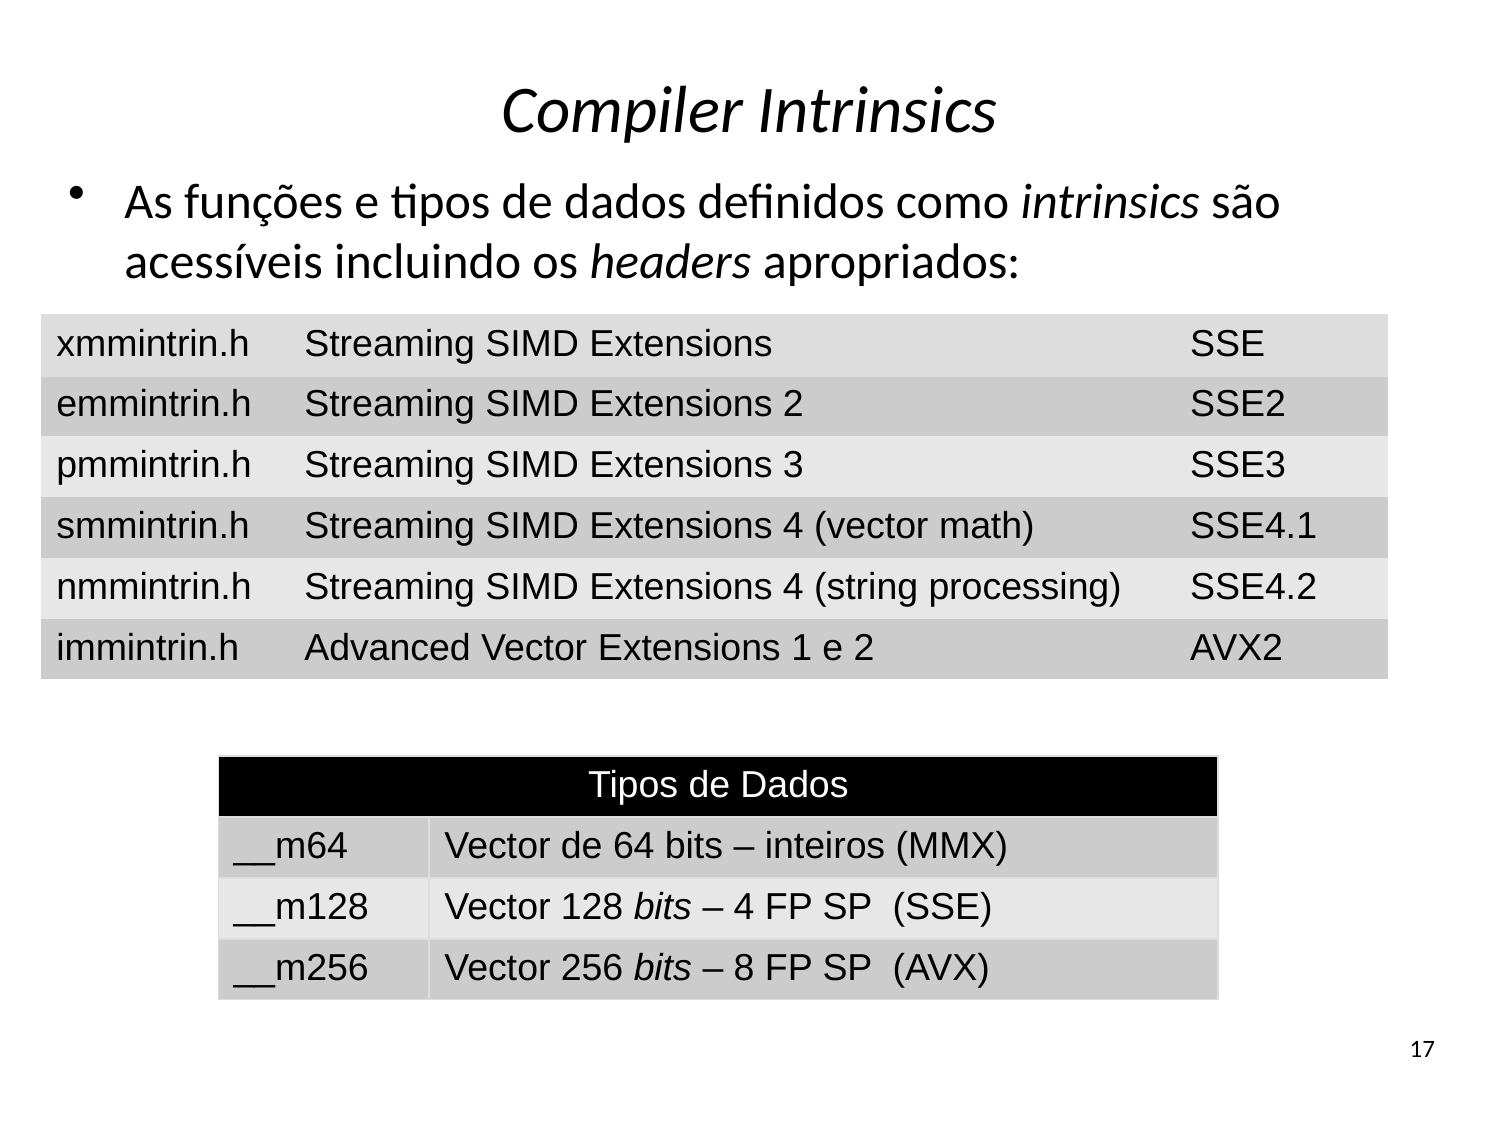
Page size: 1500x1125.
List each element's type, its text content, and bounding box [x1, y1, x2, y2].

table_cell smmintrin.h [41, 497, 289, 558]
table_cell Streaming SIMD Extensions 2 [289, 377, 1175, 436]
table_cell Streaming SIMD Extensions 3 [289, 436, 1175, 497]
table_header Streaming SIMD Extensions [289, 314, 1175, 373]
table_cell Vector 256 bits – 8 FP SP (AVX) [430, 940, 1217, 999]
table_cell immintrin.h [41, 619, 289, 679]
table_cell SSE4.1 [1175, 497, 1388, 558]
table_cell SSE2 [1175, 377, 1388, 436]
table_cell Advanced Vector Extensions 1 e 2 [289, 619, 1175, 679]
table_header SSE [1175, 314, 1388, 373]
table_cell SSE3 [1175, 436, 1388, 497]
table_cell pmmintrin.h [41, 436, 289, 497]
table_cell SSE4.2 [1175, 558, 1388, 619]
table_cell __m64 [219, 818, 428, 877]
table_cell Vector de 64 bits – inteiros (MMX) [430, 818, 1217, 877]
table_cell emmintrin.h [41, 377, 289, 436]
table_cell __m128 [219, 879, 428, 938]
table_header xmmintrin.h [41, 314, 289, 373]
list As funções e tipos de dados definidos como intrinsics são acessíveis incluindo os headers apropriados: [53, 160, 1454, 325]
table_cell nmmintrin.h [41, 558, 289, 619]
table_cell __m256 [219, 940, 428, 999]
table_cell Streaming SIMD Extensions 4 (string processing) [289, 558, 1175, 619]
slide_number 17 [1249, 1024, 1451, 1101]
table_header Tipos de Dados [219, 757, 1217, 816]
table_cell Streaming SIMD Extensions 4 (vector math) [289, 497, 1175, 558]
title Compiler Intrinsics [50, 37, 1450, 175]
table_cell Vector 128 bits – 4 FP SP (SSE) [430, 879, 1217, 938]
table_cell AVX2 [1175, 619, 1388, 679]
